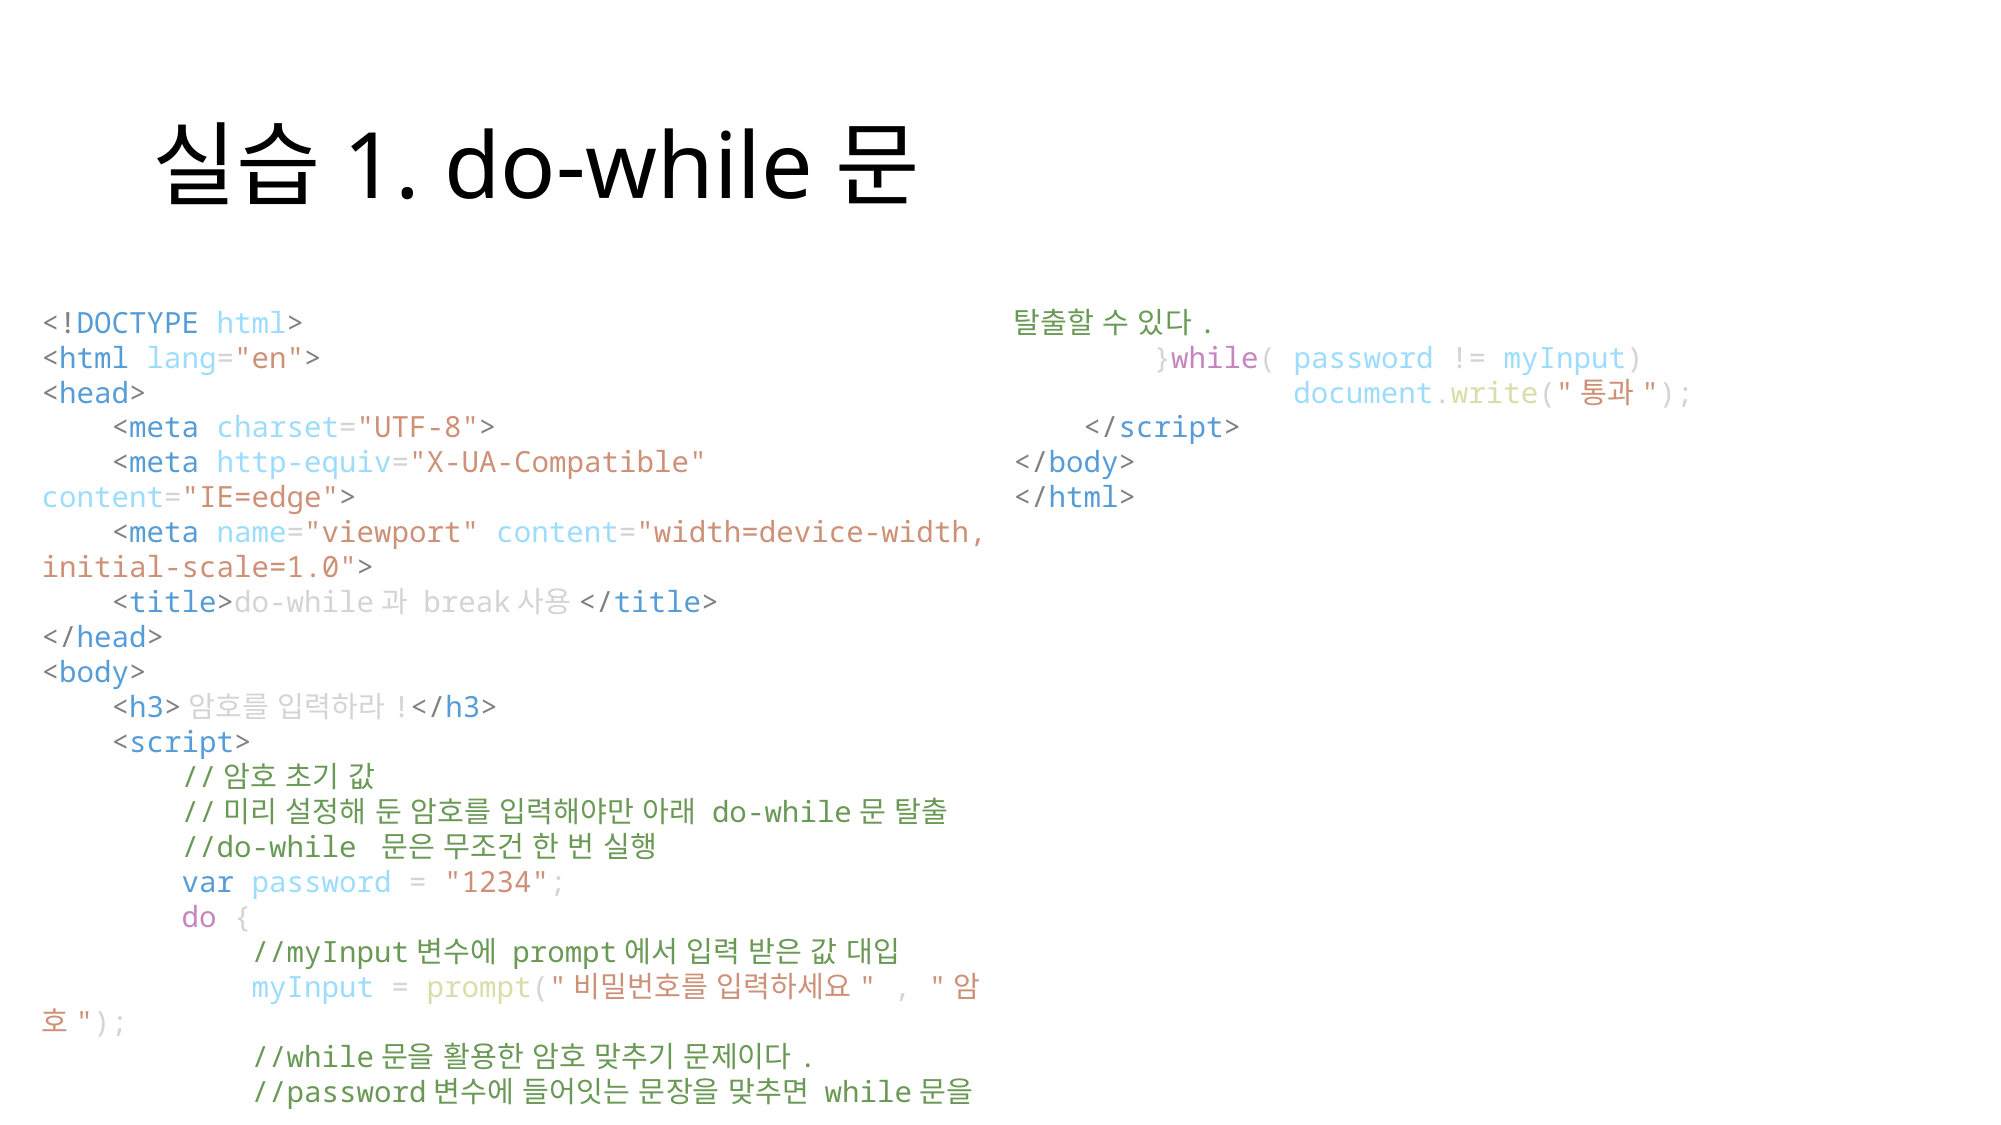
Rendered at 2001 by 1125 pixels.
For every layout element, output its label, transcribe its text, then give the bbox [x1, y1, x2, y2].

text_box <!DOCTYPE html> <html lang="en"> <head> <meta charset="UTF-8"> <meta http-equiv="X-UA-Compatible" content="IE=edge"> <meta name="viewport" content="width=device-width, initial-scale=1.0"> <title>do-while과 break사용</title> </head> <body> <h3>암호를 입력하라!</h3> <script> //암호 초기 값 //미리 설정해 둔 암호를 입력해야만 아래 do-while문 탈출 //do-while 문은 무조건 한 번 실행 var password = "1234"; do { //myInput변수에 prompt에서 입력 받은 값 대입 myInput = prompt("비밀번호를 입력하세요" , "암호"); //while문을 활용한 암호 맞추기 문제이다. //password변수에 들어잇는 문장을 맞추면 while문을 탈출할 수 있다. }while( password != myInput) document.write("통과"); </script> </body> </html> [26, 296, 2000, 1125]
title 실습1. do-while문 [137, 59, 1863, 278]
